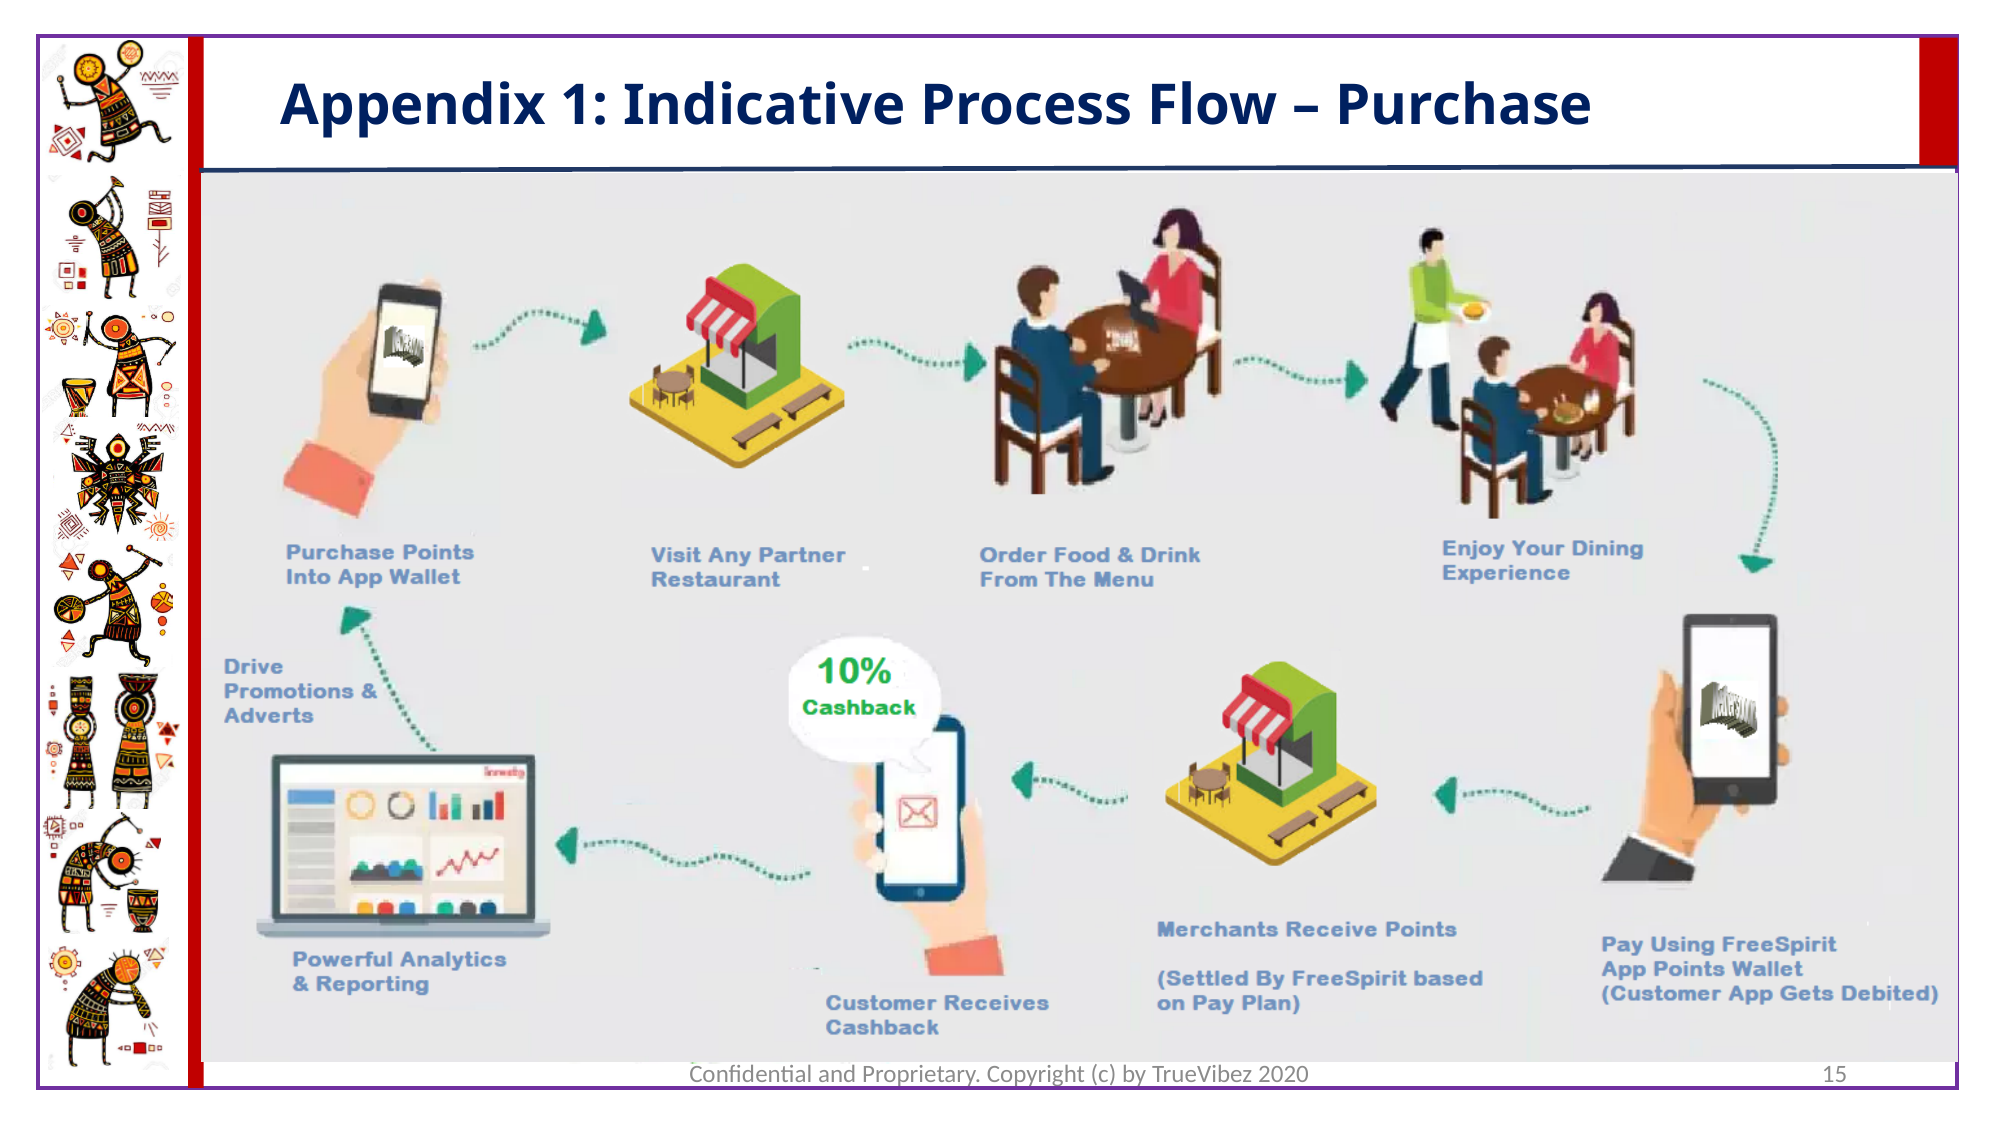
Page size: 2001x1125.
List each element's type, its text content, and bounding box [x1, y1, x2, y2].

picture [201, 173, 1958, 1064]
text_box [199, 166, 1958, 171]
footer Confidential and Proprietary. Copyright (c) by TrueVibez 2020 [662, 1062, 1338, 1103]
picture [42, 40, 184, 171]
picture [42, 175, 181, 301]
picture [47, 937, 169, 1070]
text_box [1918, 37, 1959, 167]
picture [42, 305, 182, 934]
text_box [187, 36, 205, 1089]
slide_number 15 [1412, 1062, 1863, 1103]
text_box [37, 35, 1958, 1089]
text_box Appendix 1: Indicative Process Flow – Purchase [266, 60, 1863, 166]
